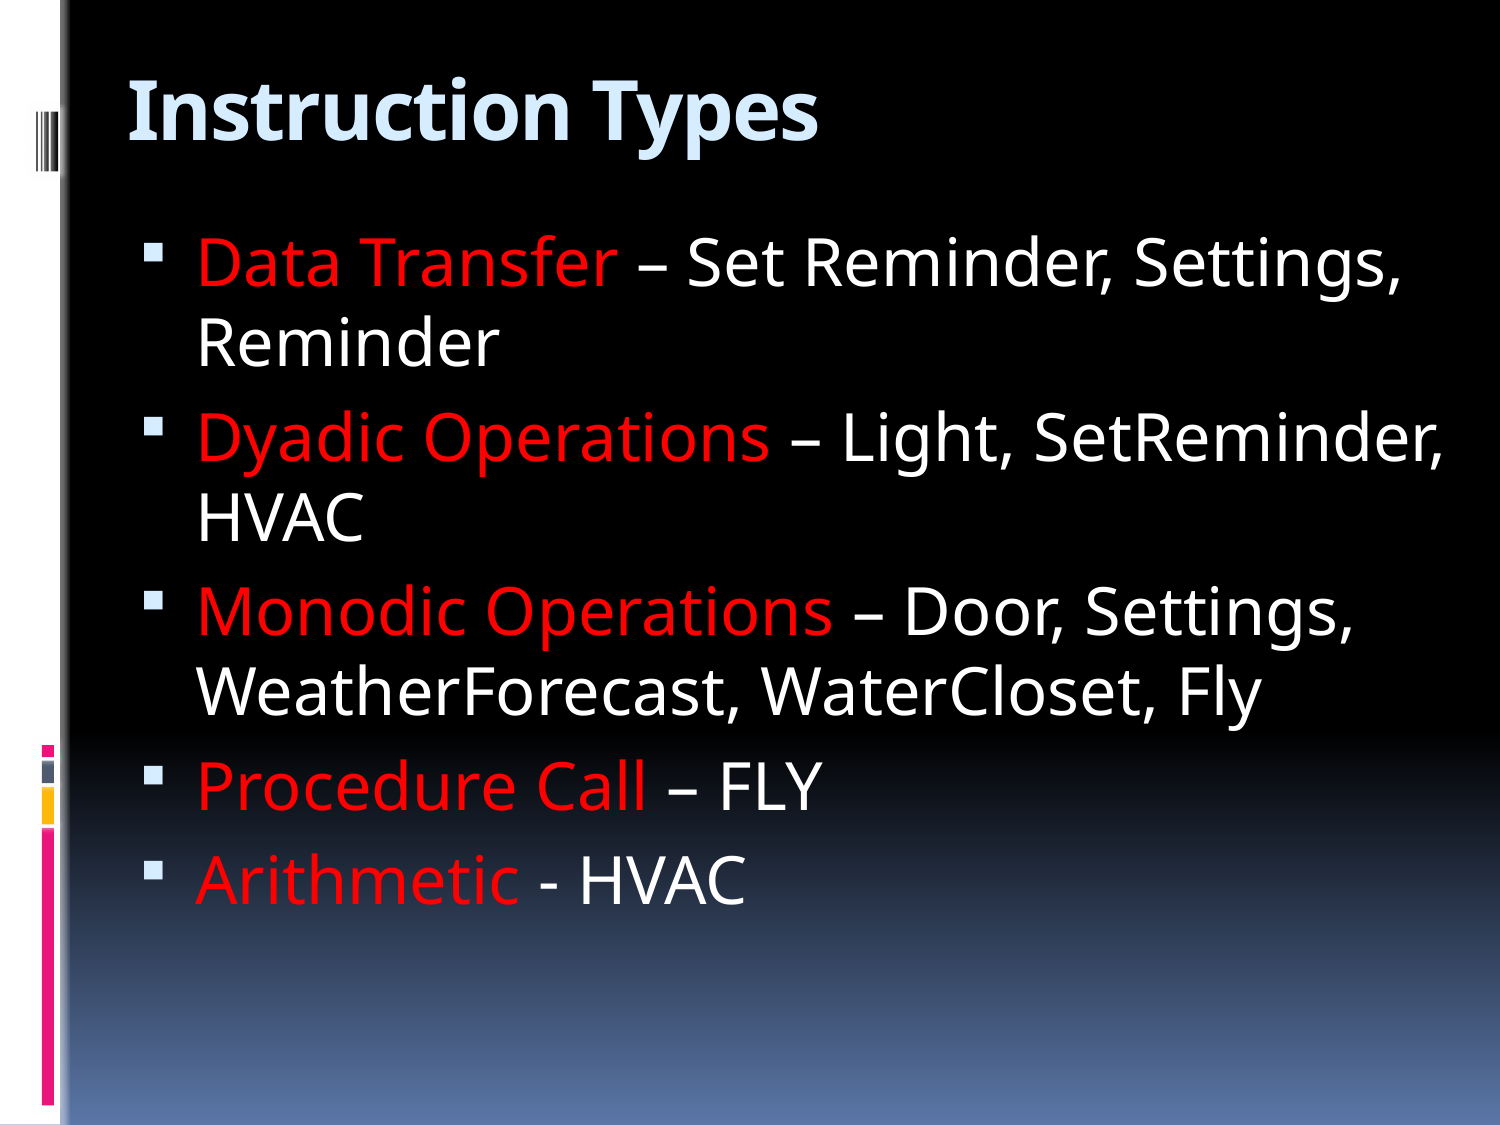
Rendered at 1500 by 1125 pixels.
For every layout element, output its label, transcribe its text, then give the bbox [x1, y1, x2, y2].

title Instruction Types [112, 50, 1388, 200]
list Data Transfer – Set Reminder, Settings, Reminder Dyadic Operations – Light, SetReminder, HVAC Monodic Operations – Door, Settings, WeatherForecast, WaterCloset, Fly Procedure Call – FLY Arithmetic - HVAC [112, 212, 1463, 1088]
